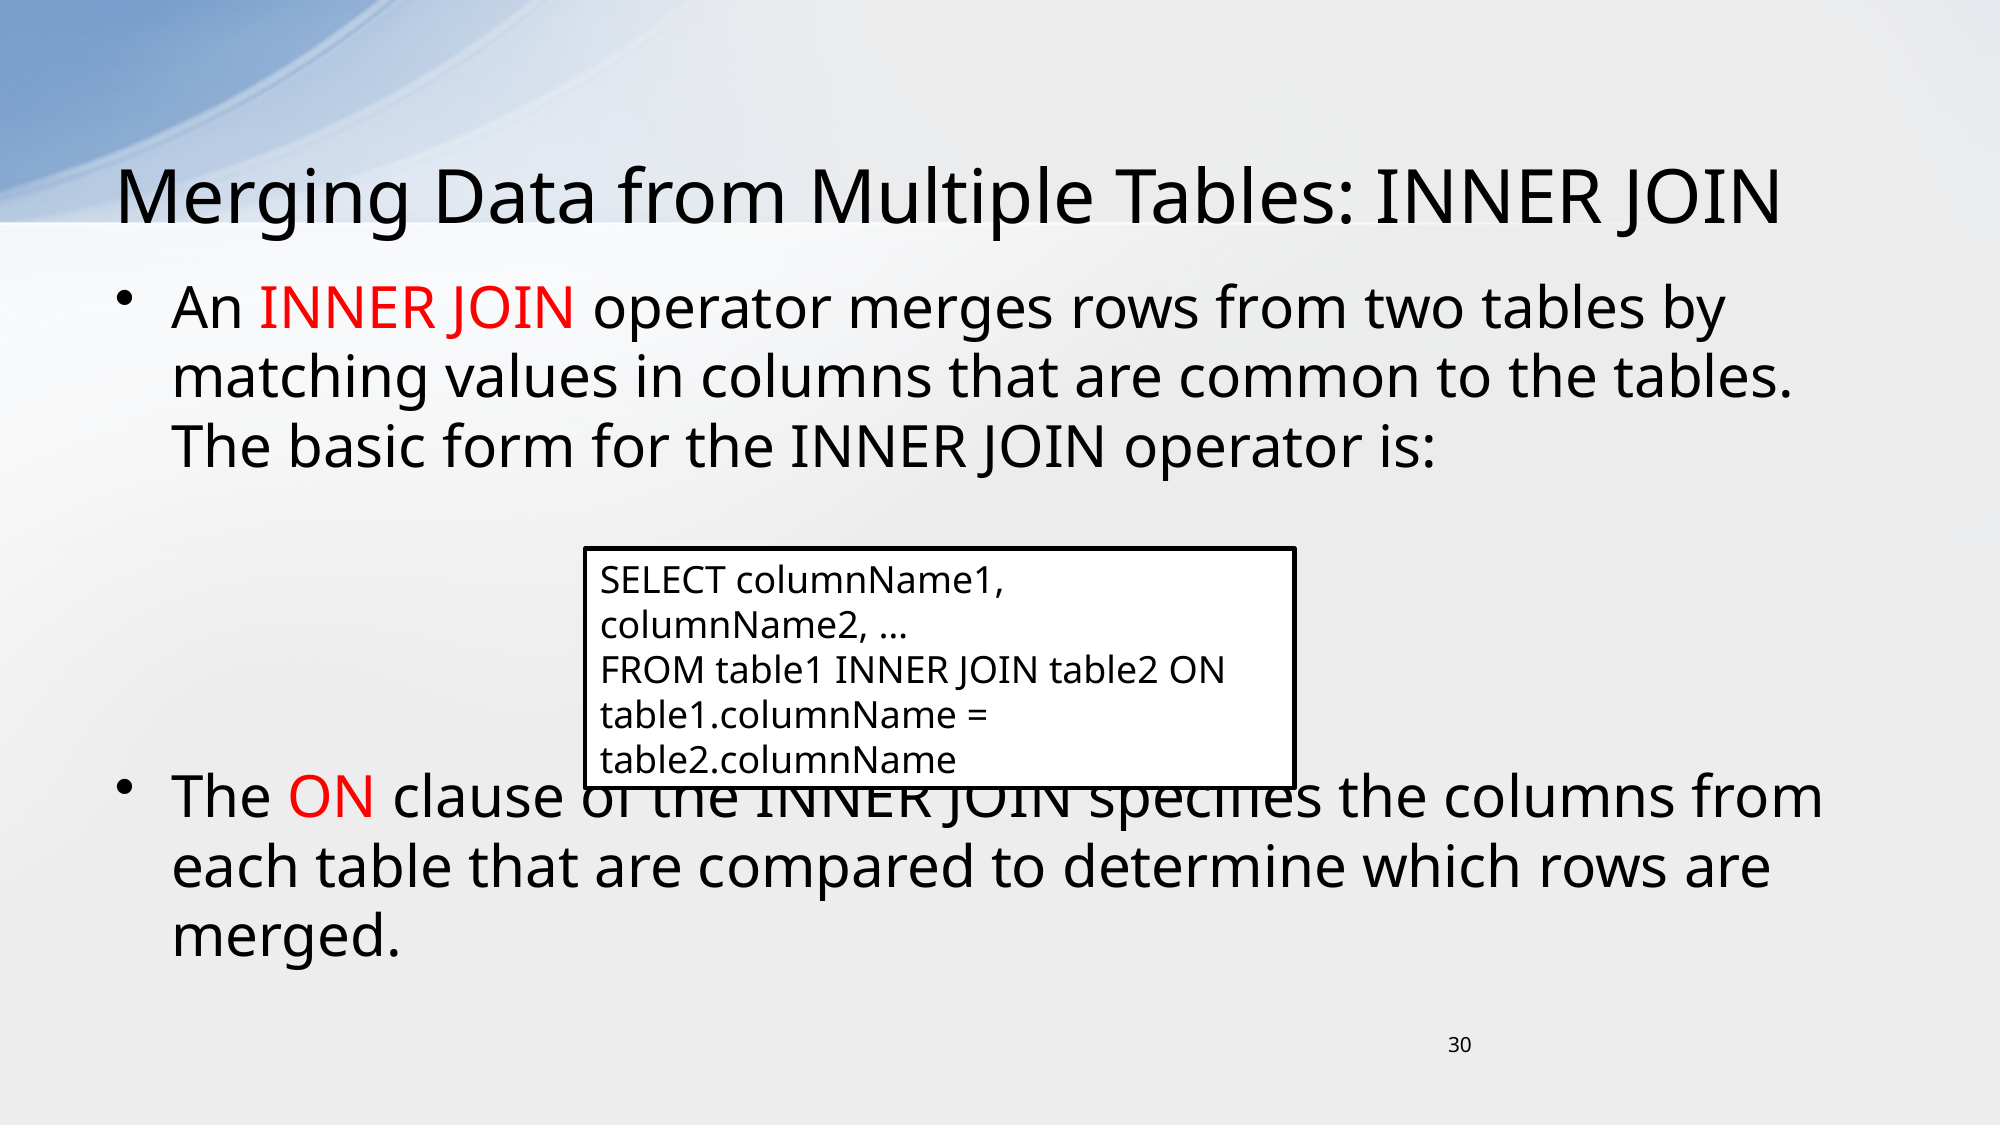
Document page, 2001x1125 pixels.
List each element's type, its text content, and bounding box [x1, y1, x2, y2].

title Merging Data from Multiple Tables: INNER JOIN [99, 58, 1900, 247]
slide_number 30 [1433, 1024, 1900, 1103]
list An INNER JOIN operator merges rows from two tables by matching values in columns that are common to the tables. The basic form for the INNER JOIN operator is: The ON clause of the INNER JOIN specifies the columns from each table that are compared to determine which rows are merged. [99, 262, 1900, 1005]
picture [0, 0, 2000, 1125]
text_box SELECT columnName1, columnName2, … FROM table1 INNER JOIN table2 ON table1.columnName = table2.columnName [583, 546, 1297, 790]
